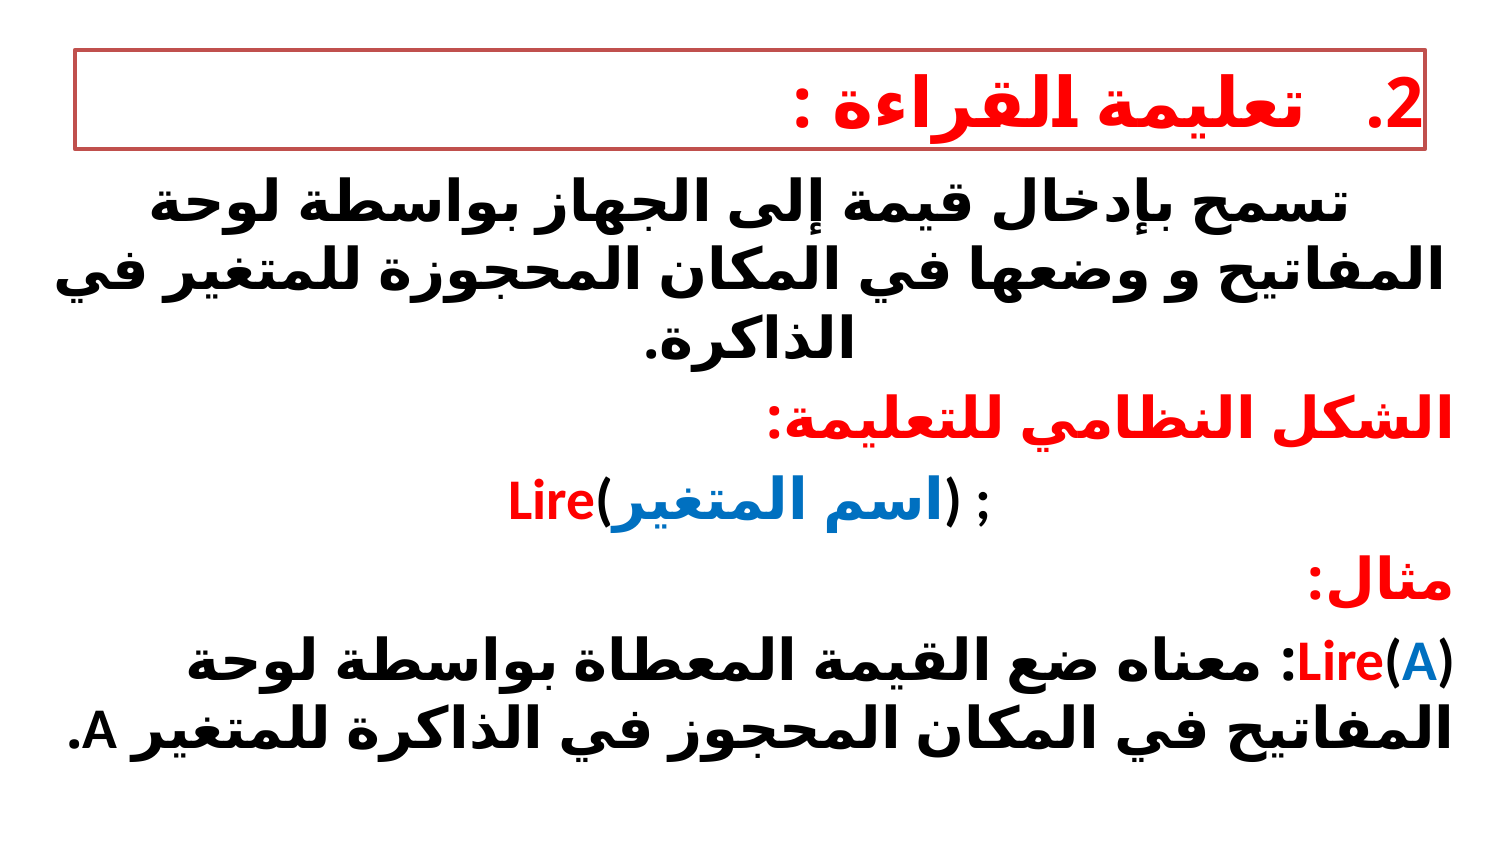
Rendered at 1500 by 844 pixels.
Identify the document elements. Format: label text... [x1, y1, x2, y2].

title تعليمة القراءة : [73, 48, 1427, 151]
list تسمح بإدخال قيمة إلى الجهاز بواسطة لوحة المفاتيح و وضعها في المكان المحجوزة للمتغير في الذاكرة. الشكل النظامي للتعليمة: Lire(اسم المتغير) ; مثال: Lire(A): معناه ضع القيمة المعطاة بواسطة لوحة المفاتيح في المكان المحجوز في الذاكرة للمتغير A. [29, 156, 1471, 821]
